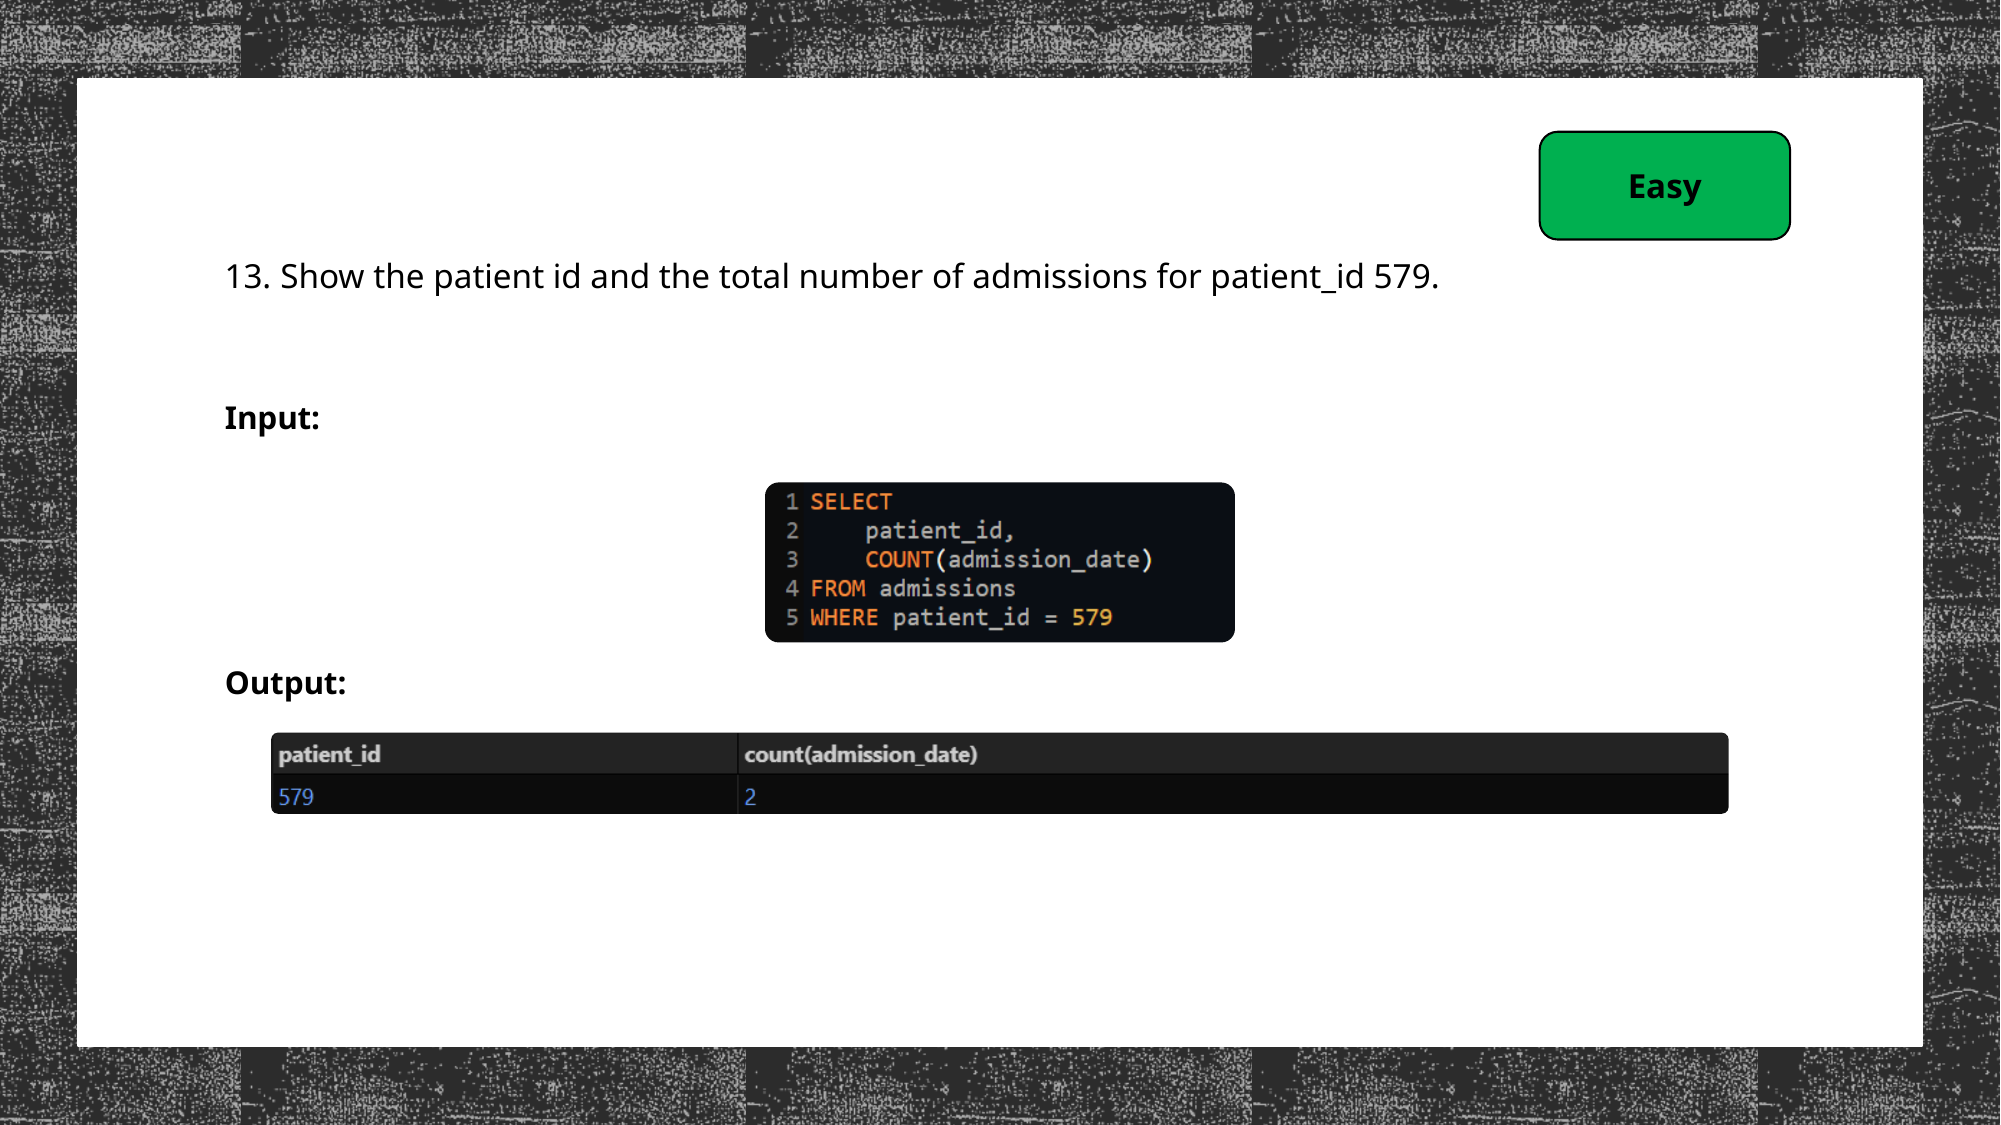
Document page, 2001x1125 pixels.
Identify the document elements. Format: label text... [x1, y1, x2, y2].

text_box Easy [1538, 130, 1792, 241]
picture [765, 482, 1235, 643]
text_box [77, 78, 1923, 1047]
text_box [0, 0, 2000, 1125]
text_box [1872, 1024, 1944, 1096]
text_box Input: Output: [209, 388, 1540, 844]
text_box 13. Show the patient id and the total number of admissions for patient_id 579. [209, 248, 1540, 388]
picture [271, 732, 1729, 814]
